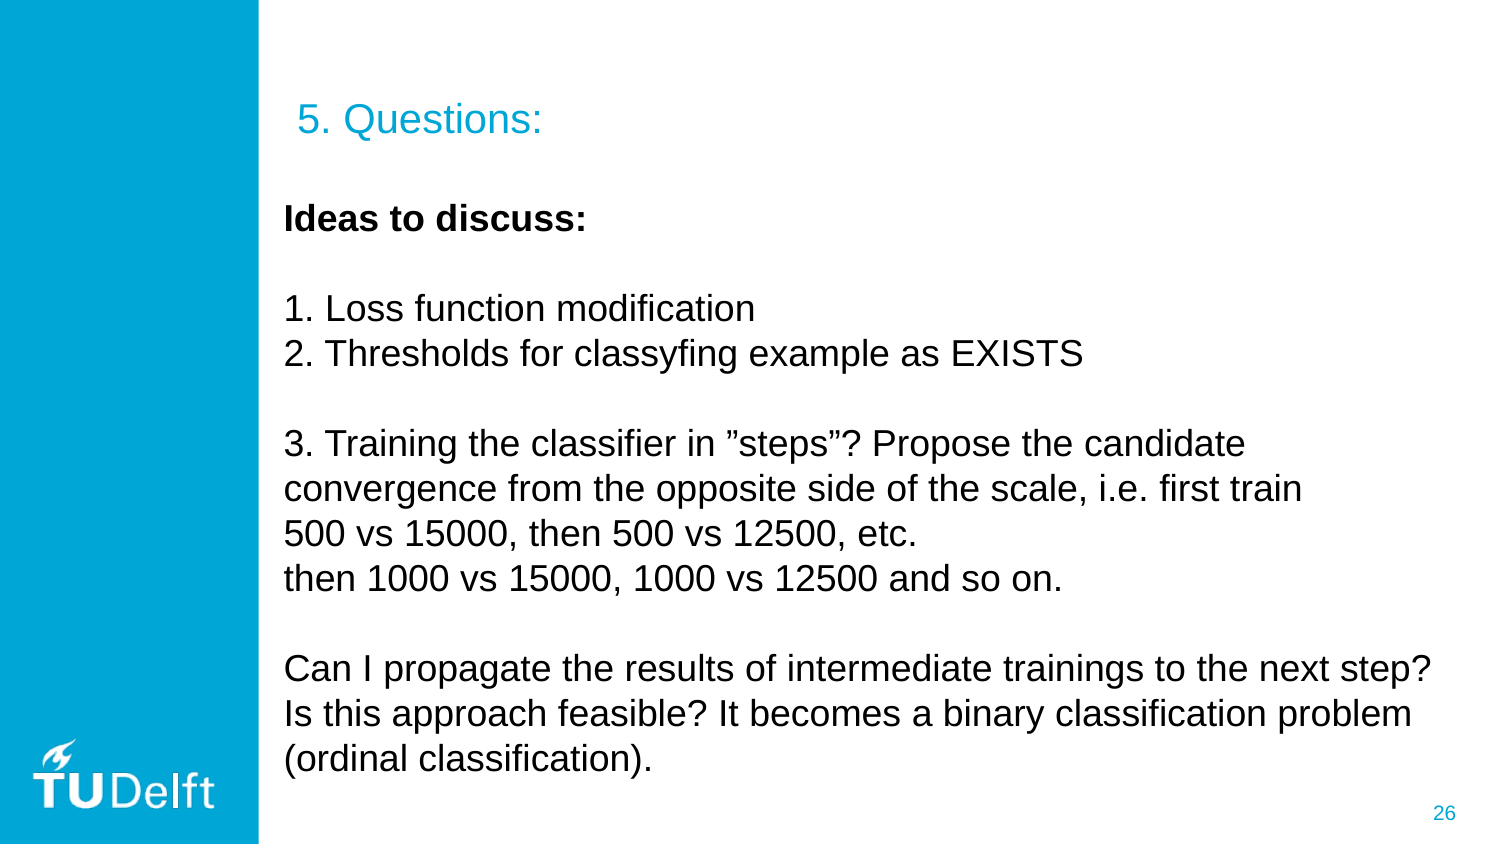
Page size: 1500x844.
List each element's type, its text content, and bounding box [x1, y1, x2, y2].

text_box 5. Questions: [282, 46, 1448, 187]
text_box Ideas to discuss: 1. Loss function modification 2. Thresholds for classyfing example as EXISTS 3. Training the classifier in ”steps”? Propose the candidate convergence from the opposite side of the scale, i.e. first train 500 vs 15000, then 500 vs 12500, etc. then 1000 vs 15000, 1000 vs 12500 and so on. Can I propagate the results of intermediate trainings to the next step? Is this approach feasible? It becomes a binary classification problem (ordinal classification). [268, 187, 1479, 832]
